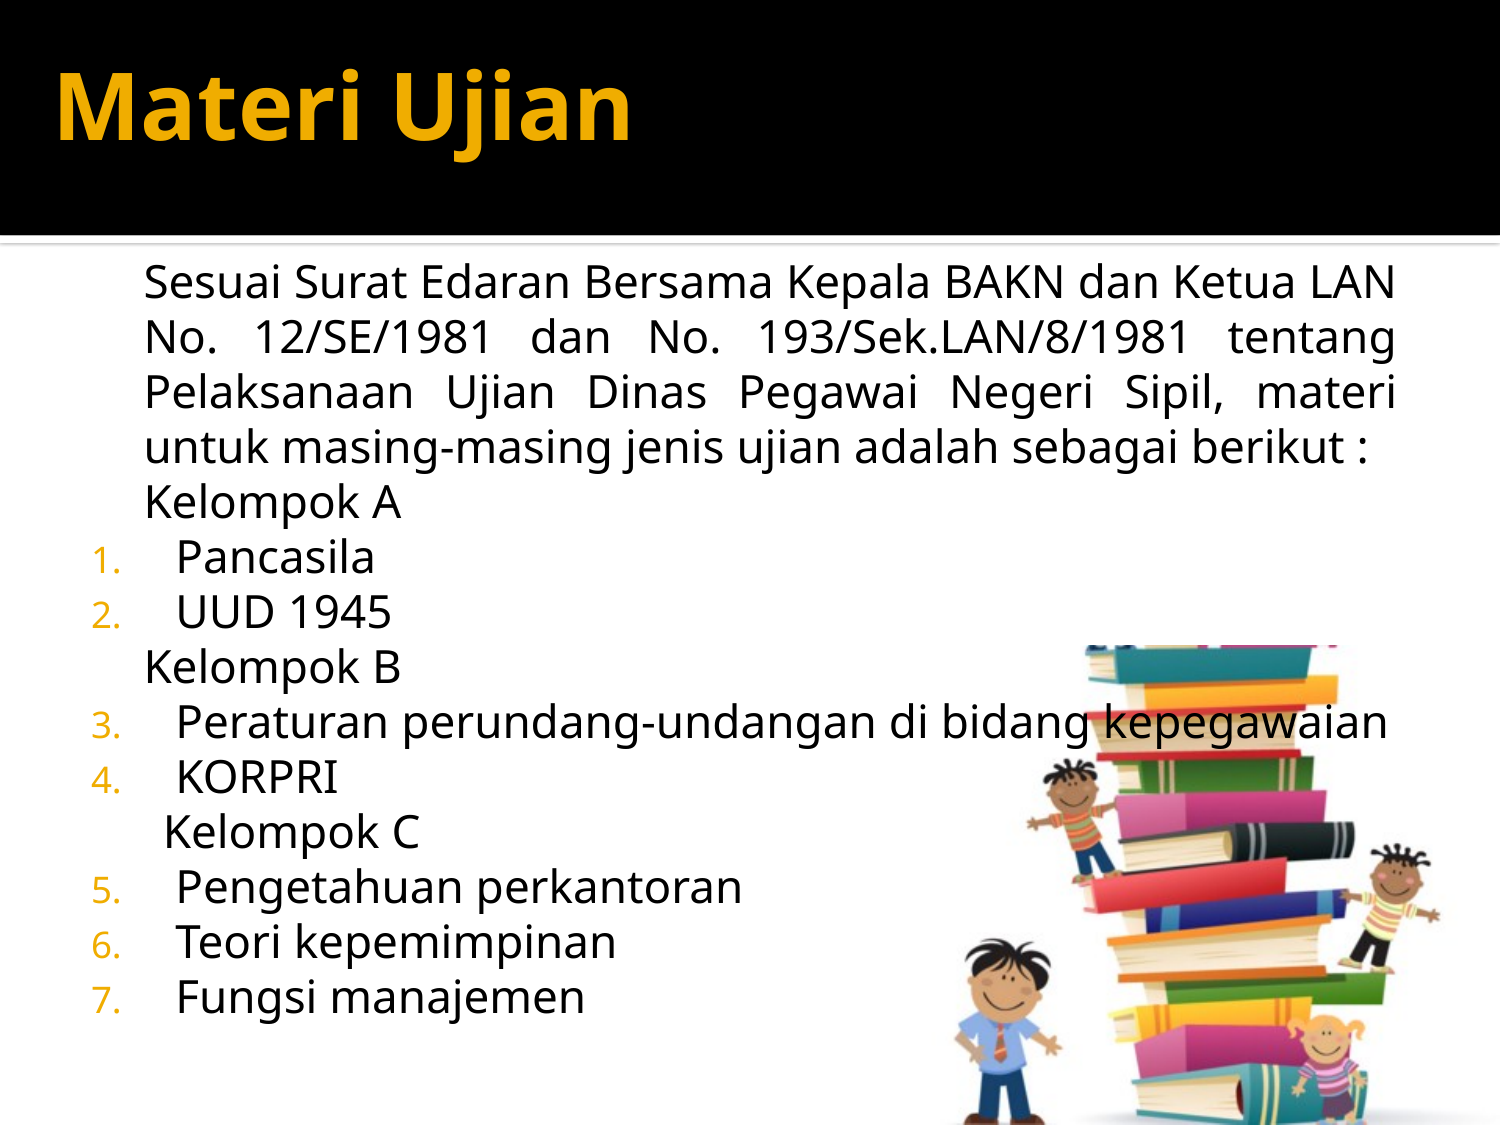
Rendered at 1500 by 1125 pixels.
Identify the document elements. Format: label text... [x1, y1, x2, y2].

picture [907, 645, 1500, 1125]
list Sesuai Surat Edaran Bersama Kepala BAKN dan Ketua LAN No. 12/SE/1981 dan No. 193/Sek.LAN/8/1981 tentang Pelaksanaan Ujian Dinas Pegawai Negeri Sipil, materi untuk masing-masing jenis ujian adalah sebagai berikut : Kelompok A Pancasila UUD 1945 Kelompok B Peraturan perundang-undangan di bidang kepegawaian KORPRI Kelompok C Pengetahuan perkantoran Teori kepemimpinan Fungsi manajemen [62, 237, 1413, 1088]
title Materi Ujian [37, 0, 1388, 206]
